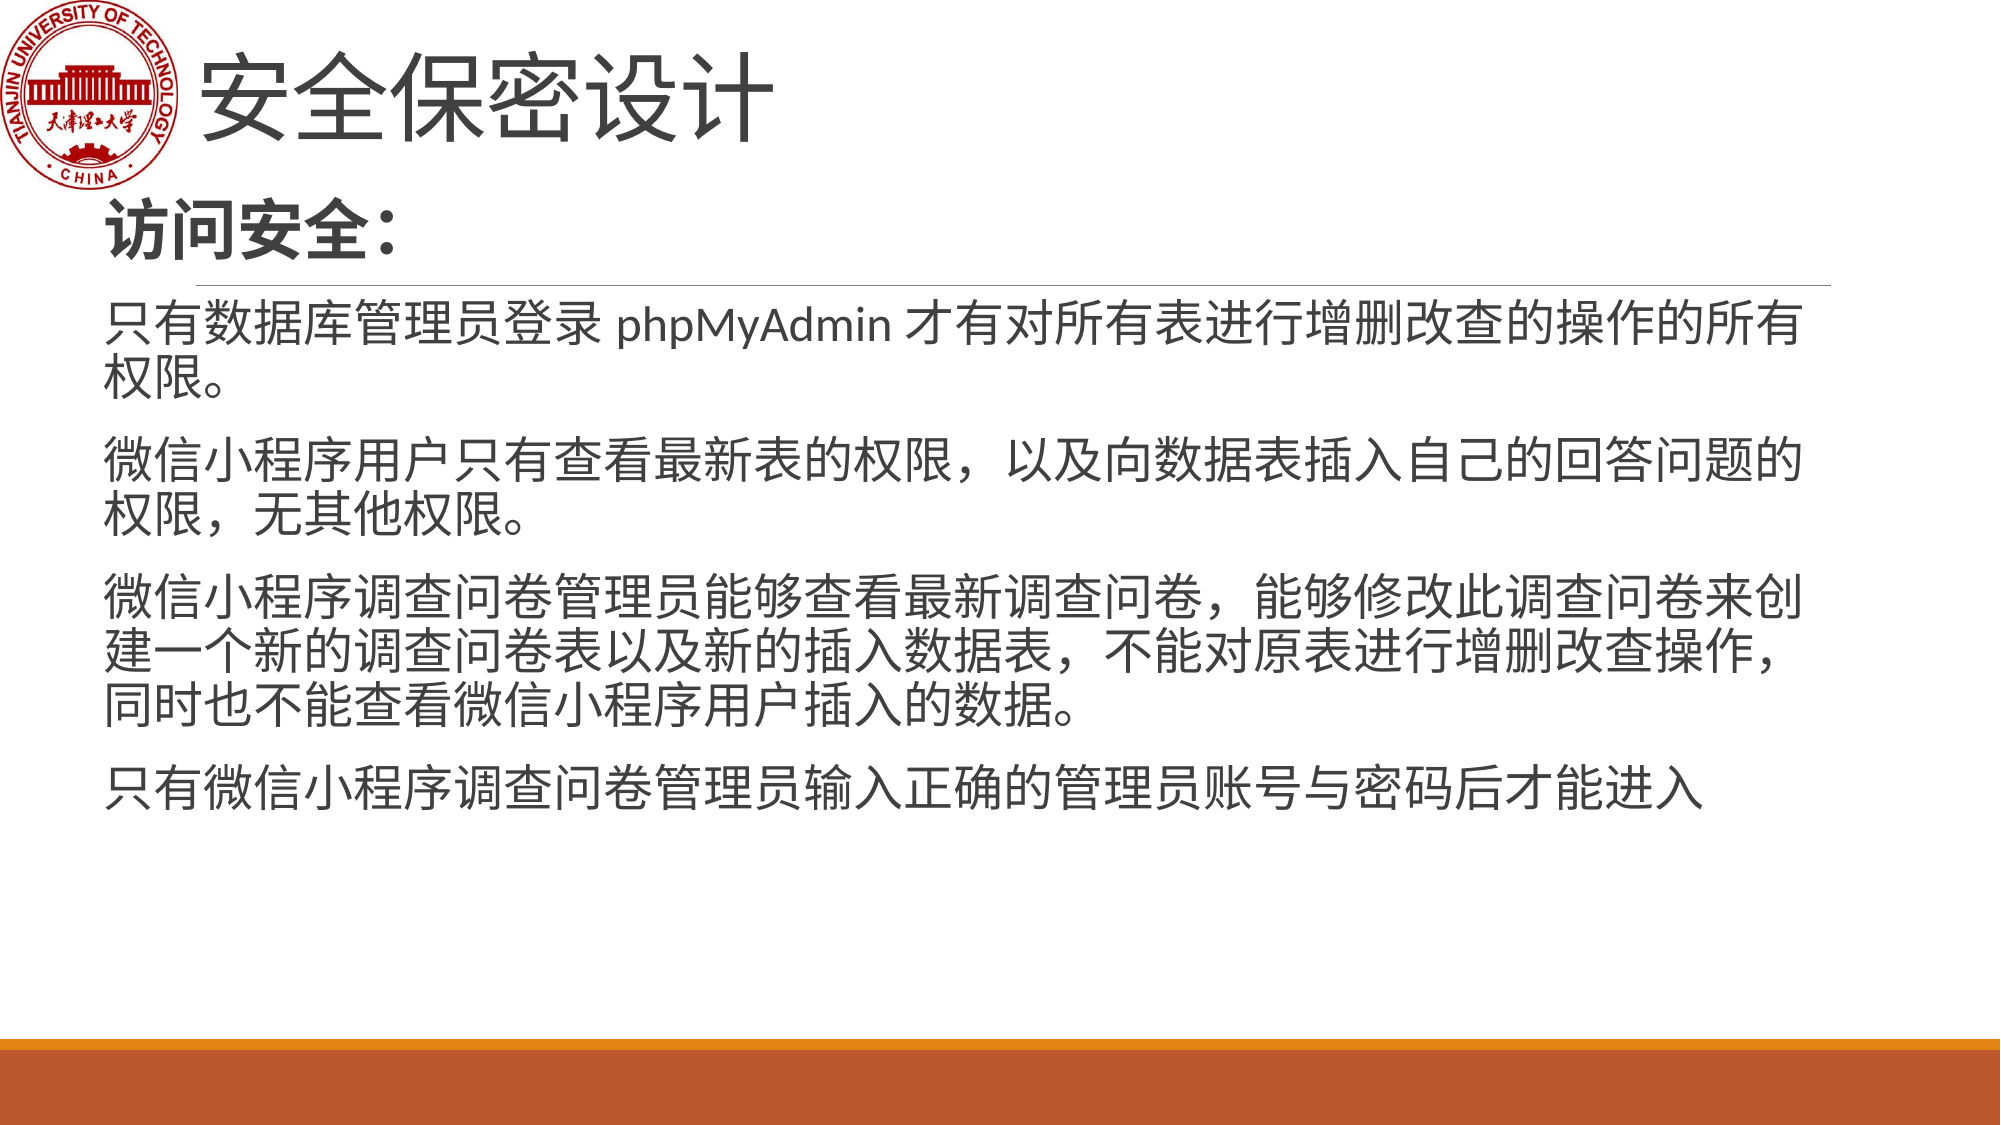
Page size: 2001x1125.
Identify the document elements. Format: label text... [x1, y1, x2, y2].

list 访问安全： 只有数据库管理员登录phpMyAdmin才有对所有表进行增删改查的操作的所有权限。 微信小程序用户只有查看最新表的权限，以及向数据表插入自己的回答问题的权限，无其他权限。 微信小程序调查问卷管理员能够查看最新调查问卷，能够修改此调查问卷来创建一个新的调查问卷表以及新的插入数据表，不能对原表进行增删改查操作，同时也不能查看微信小程序用户插入的数据。 只有微信小程序调查问卷管理员输入正确的管理员账号与密码后才能进入 [88, 189, 1830, 1007]
title 安全保密设计 [186, 47, 1830, 163]
picture [0, 0, 178, 191]
